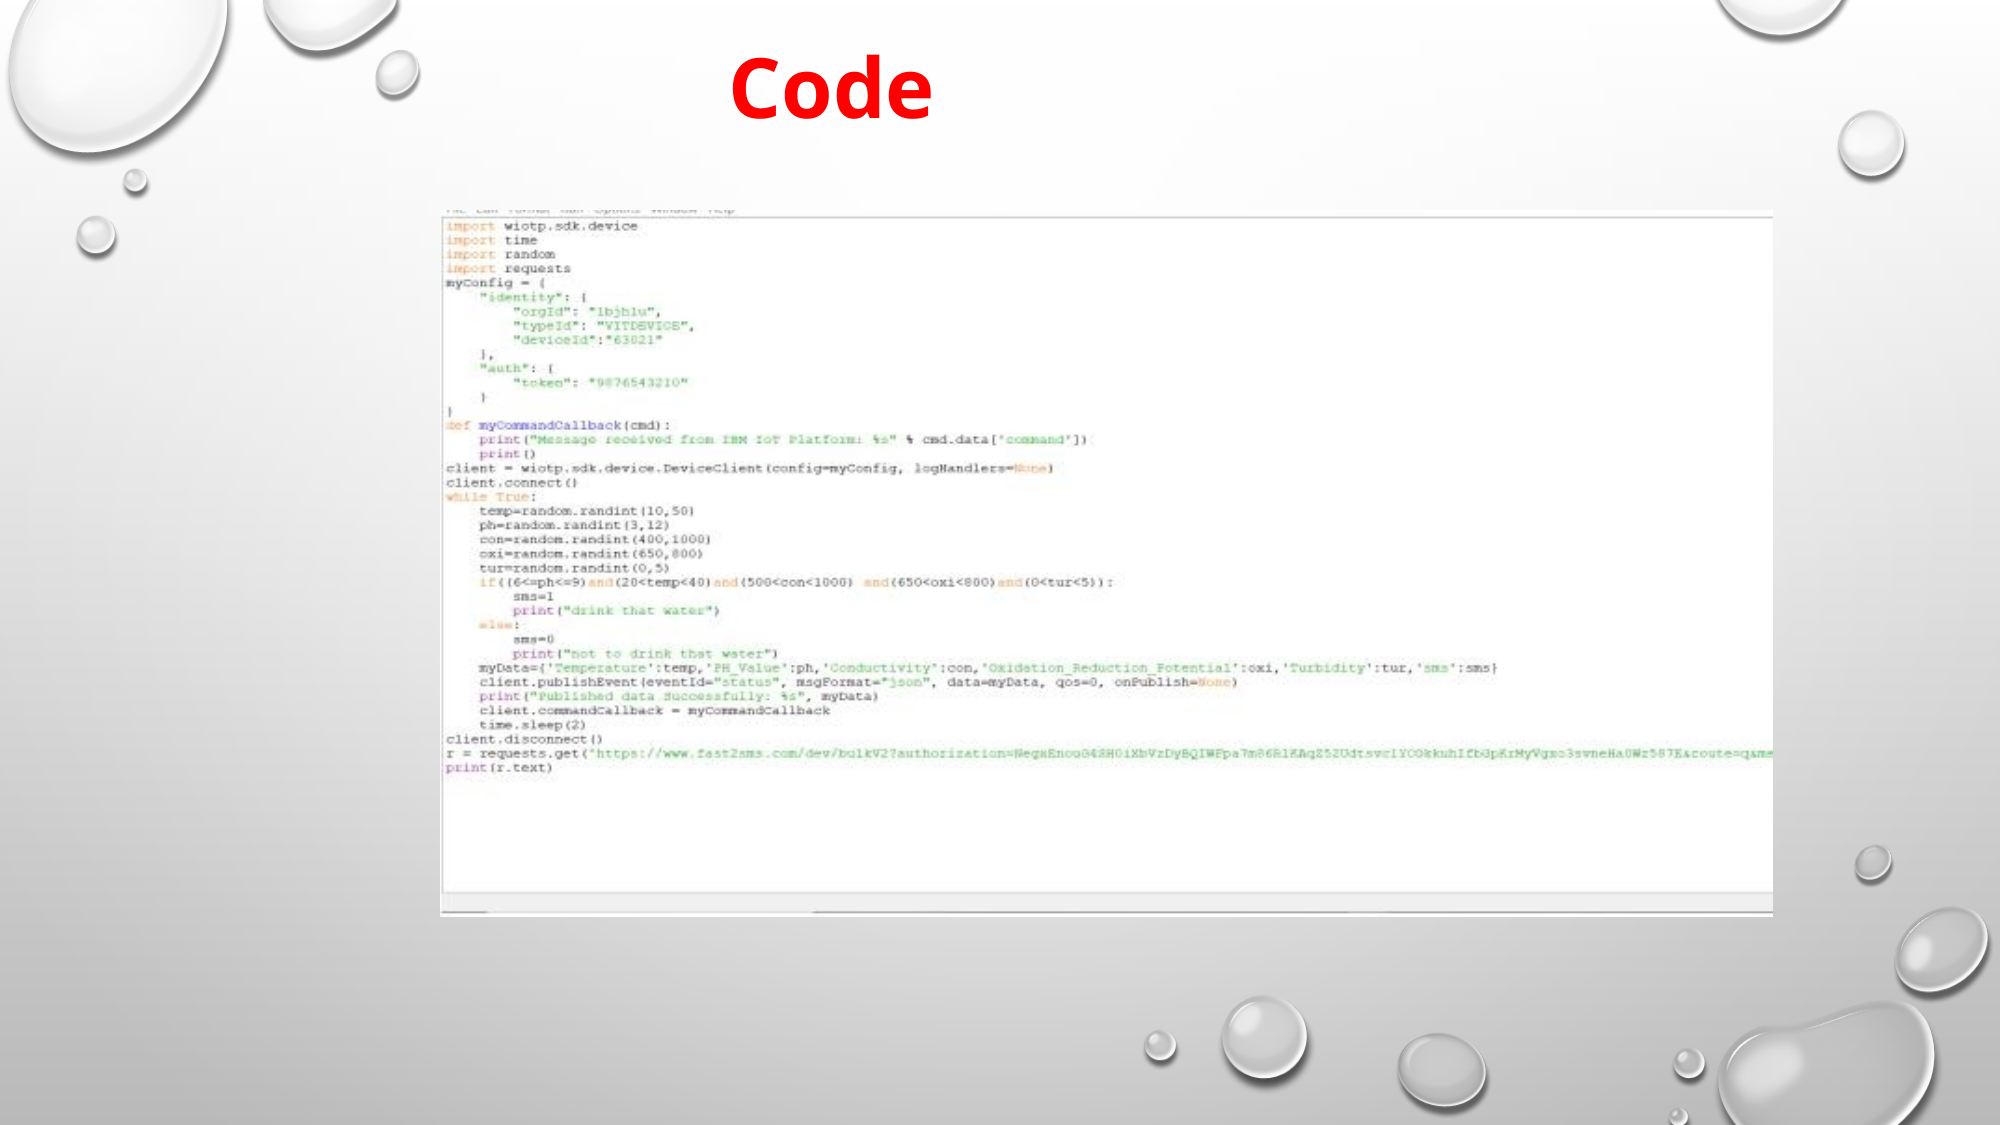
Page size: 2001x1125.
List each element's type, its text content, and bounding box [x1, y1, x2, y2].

text_box Code [714, 27, 1715, 143]
picture [0, 0, 2000, 1125]
